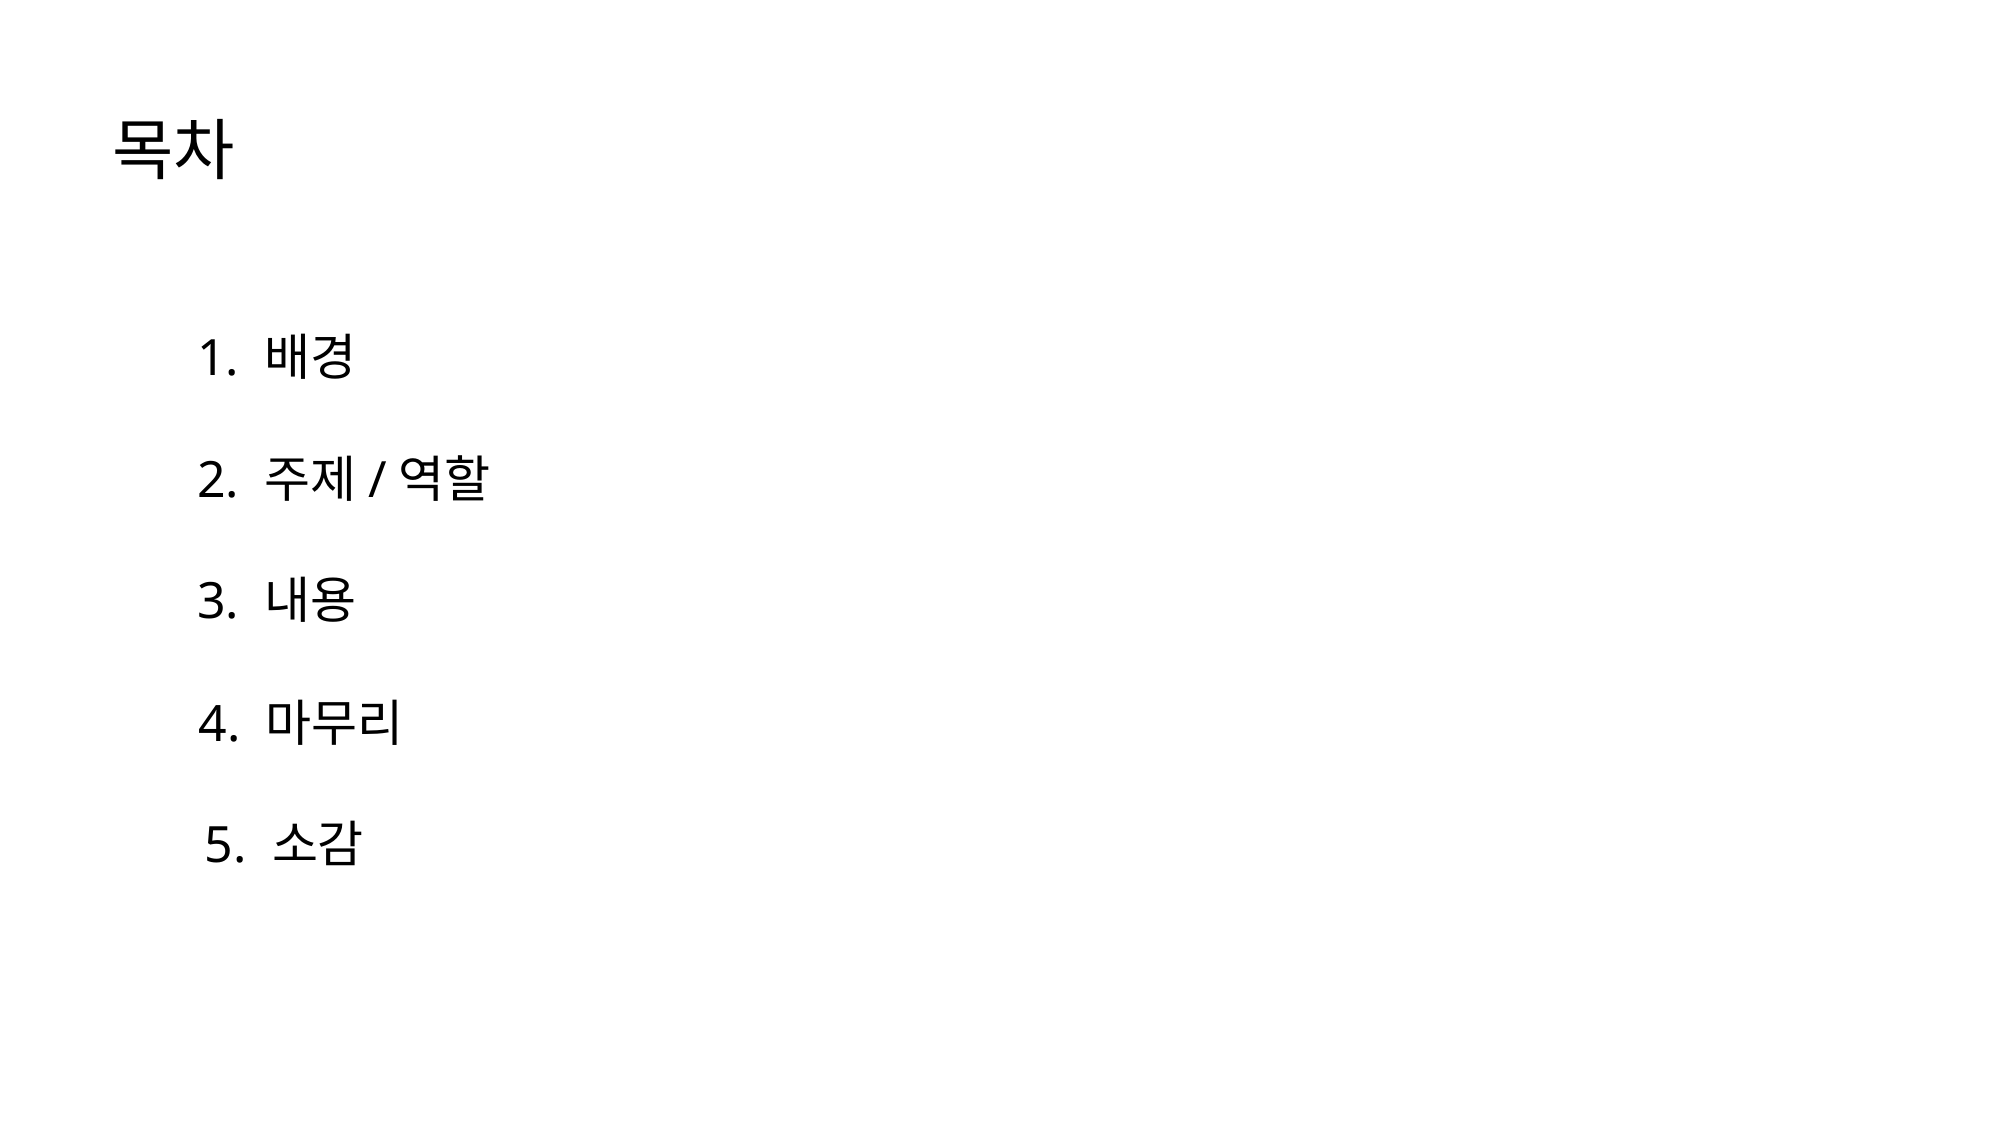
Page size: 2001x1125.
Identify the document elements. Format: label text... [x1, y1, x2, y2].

text_box 3. 내용 [182, 561, 630, 637]
text_box 목차 [97, 100, 268, 195]
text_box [183, 683, 581, 881]
text_box 1. 배경 [182, 317, 442, 393]
text_box 2. 주제/역할 [182, 440, 517, 515]
